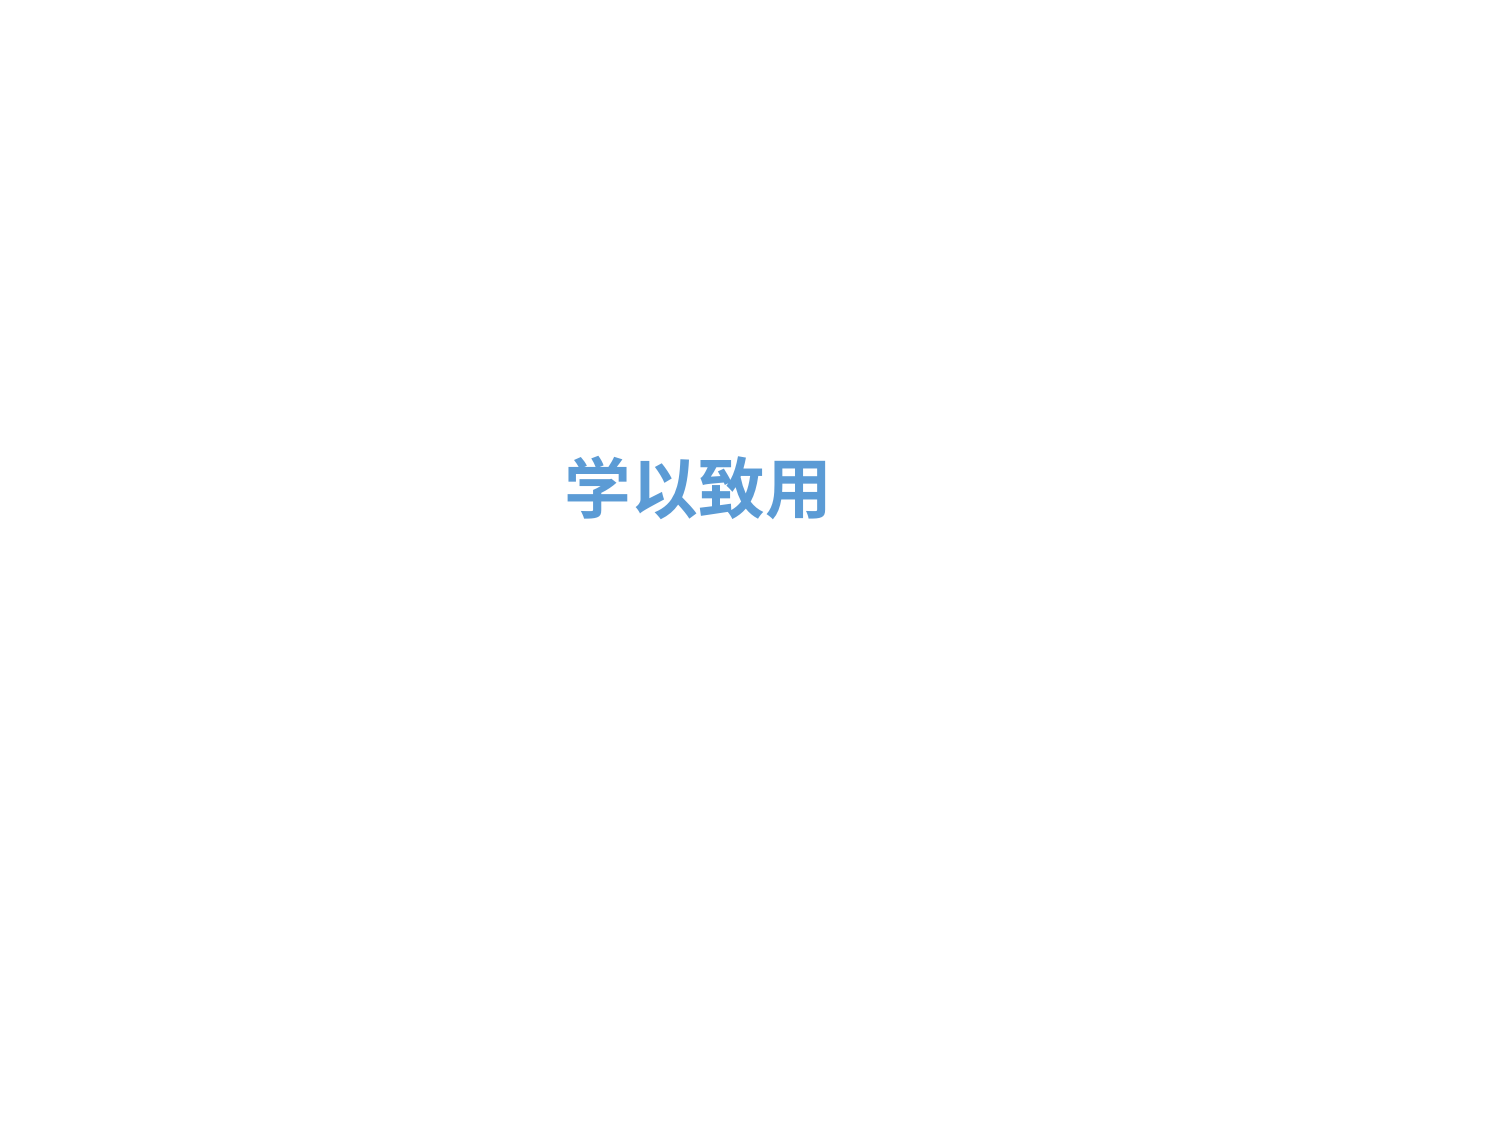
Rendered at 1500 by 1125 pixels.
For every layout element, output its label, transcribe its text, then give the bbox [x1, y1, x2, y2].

text_box 学以致用 [550, 439, 847, 534]
